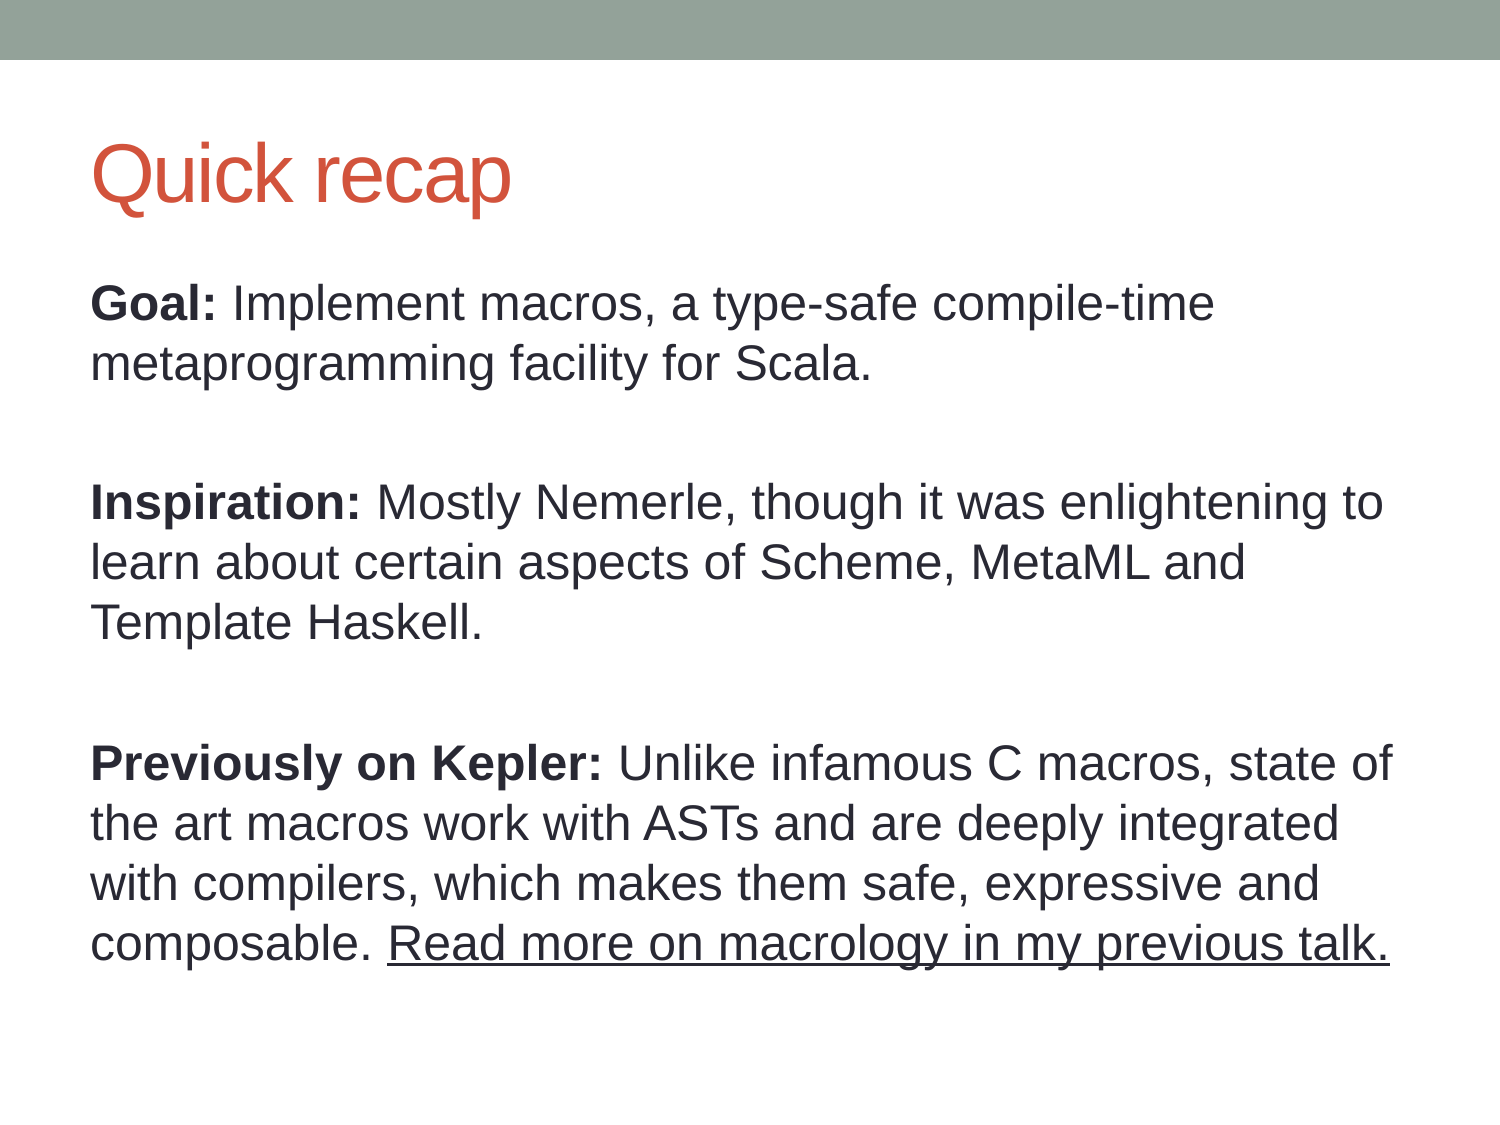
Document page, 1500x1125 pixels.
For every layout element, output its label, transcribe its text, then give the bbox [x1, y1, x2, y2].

list Goal: Implement macros, a type-safe compile-time metaprogramming facility for Scala. Inspiration: Mostly Nemerle, though it was enlightening to learn about certain aspects of Scheme, MetaML and Template Haskell. Previously on Kepler: Unlike infamous C macros, state of the art macros work with ASTs and are deeply integrated with compilers, which makes them safe, expressive and composable. Read more on macrology in my previous talk. [75, 262, 1425, 1063]
title Quick recap [75, 87, 1425, 250]
